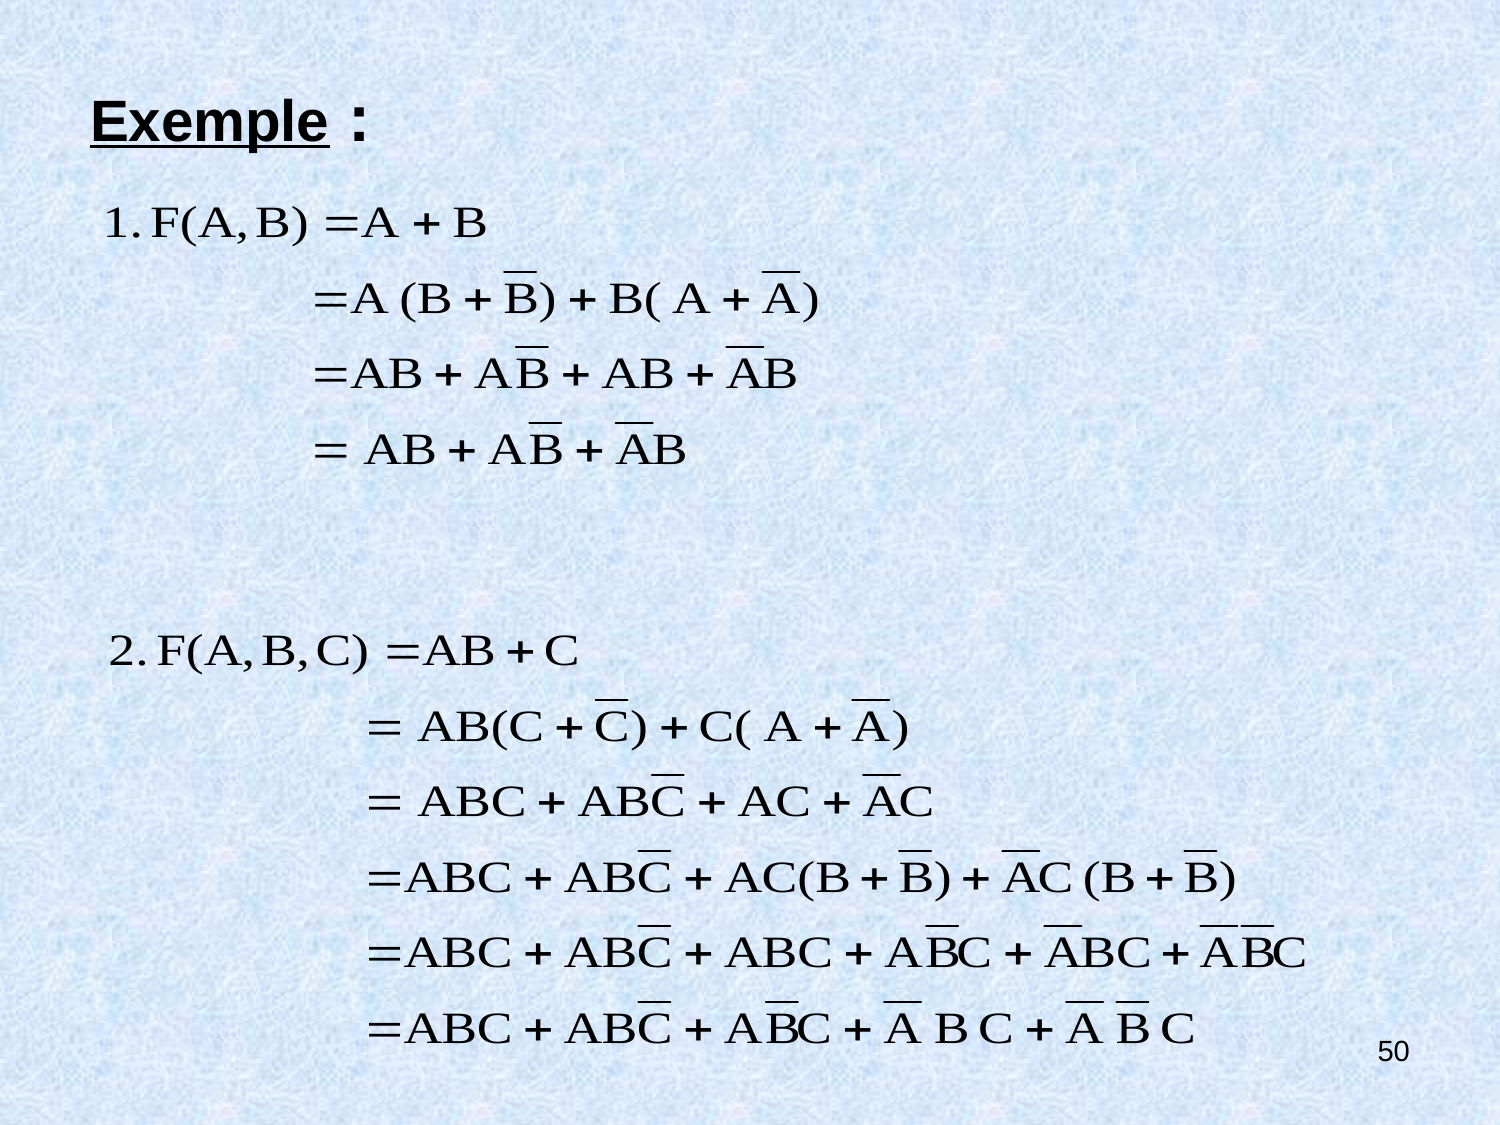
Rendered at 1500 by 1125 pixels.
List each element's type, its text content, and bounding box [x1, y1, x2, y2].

title Exemple : [74, 44, 1426, 185]
picture [0, 0, 1500, 1125]
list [99, 196, 1318, 1055]
slide_number 50 [1074, 1024, 1426, 1103]
